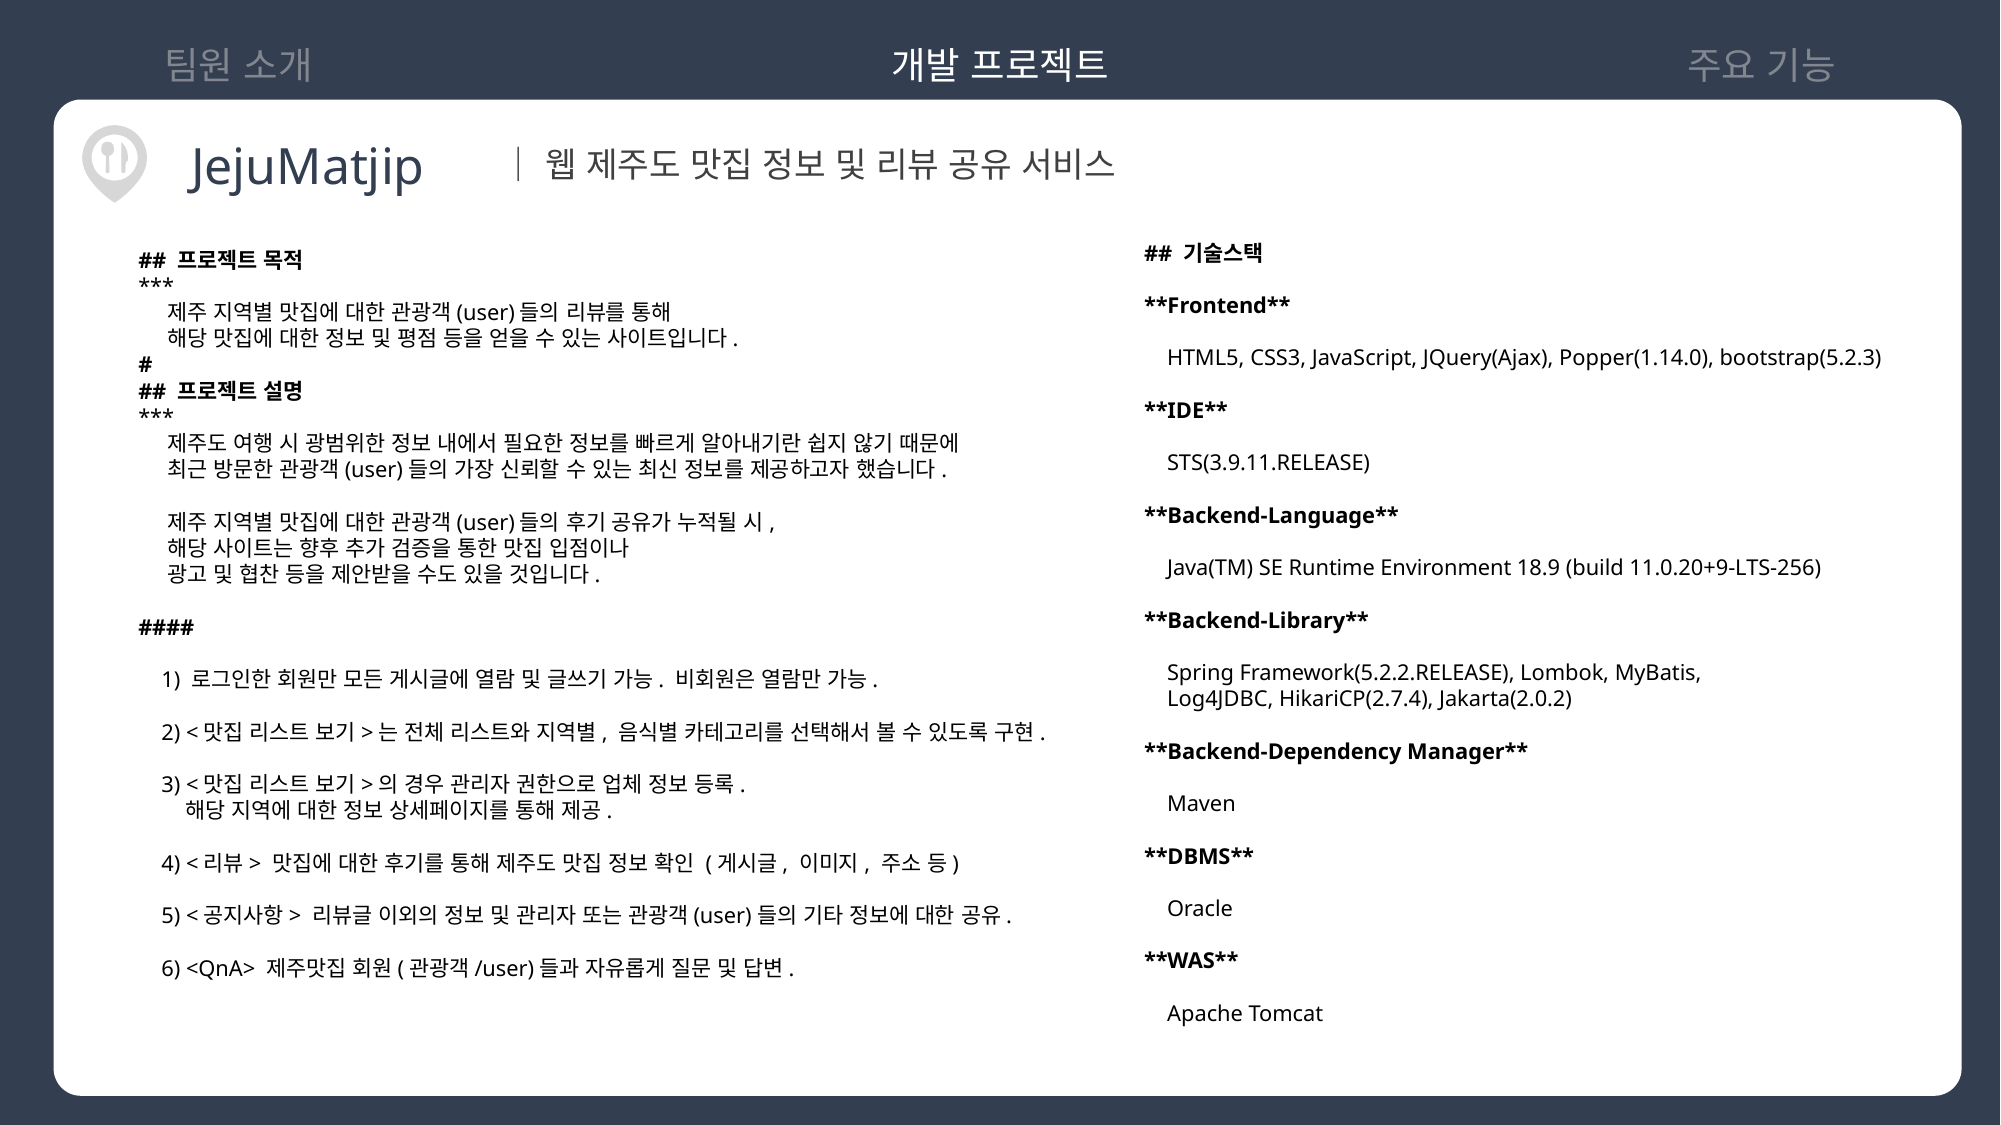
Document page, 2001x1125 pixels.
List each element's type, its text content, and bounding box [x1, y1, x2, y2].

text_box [145, 34, 1855, 96]
text_box ## 기술스택 **Frontend** HTML5, CSS3, JavaScript, JQuery(Ajax), Popper(1.14.0), bootstrap(5.2.3) **IDE** STS(3.9.11.RELEASE) **Backend-Language** Java(TM) SE Runtime Environment 18.9 (build 11.0.20+9-LTS-256) **Backend-Library** Spring Framework(5.2.2.RELEASE), Lombok, MyBatis, Log4JDBC, HikariCP(2.7.4), Jakarta(2.0.2) **Backend-Dependency Manager** Maven **DBMS** Oracle **WAS** Apache Tomcat [1129, 231, 1898, 1060]
text_box ## 프로젝트 목적 *** 제주 지역별 맛집에 대한 관광객(user)들의 리뷰를 통해 해당 맛집에 대한 정보 및 평점 등을 얻을 수 있는 사이트입니다. # ## 프로젝트 설명 *** 제주도 여행 시 광범위한 정보 내에서 필요한 정보를 빠르게 알아내기란 쉽지 않기 때문에 최근 방문한 관광객(user)들의 가장 신뢰할 수 있는 최신 정보를 제공하고자 했습니다. 제주 지역별 맛집에 대한 관광객(user)들의 후기 공유가 누적될 시, 해당 사이트는 향후 추가 검증을 통한 맛집 입점이나 광고 및 협찬 등을 제안받을 수도 있을 것입니다. #### 1) 로그인한 회원만 모든 게시글에 열람 및 글쓰기 가능. 비회원은 열람만 가능. 2) <맛집 리스트 보기>는 전체 리스트와 지역별, 음식별 카테고리를 선택해서 볼 수 있도록 구현. 3) <맛집 리스트 보기>의 경우 관리자 권한으로 업체 정보 등록. 해당 지역에 대한 정보 상세페이지를 통해 제공. 4) <리뷰> 맛집에 대한 후기를 통해 제주도 맛집 정보 확인 (게시글, 이미지, 주소 등) 5) <공지사항> 리뷰글 이외의 정보 및 관리자 또는 관광객(user)들의 기타 정보에 대한 공유. 6) <QnA> 제주맛집 회원(관광객/user)들과 자유롭게 질문 및 답변. [123, 238, 1061, 1067]
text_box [82, 125, 1148, 203]
